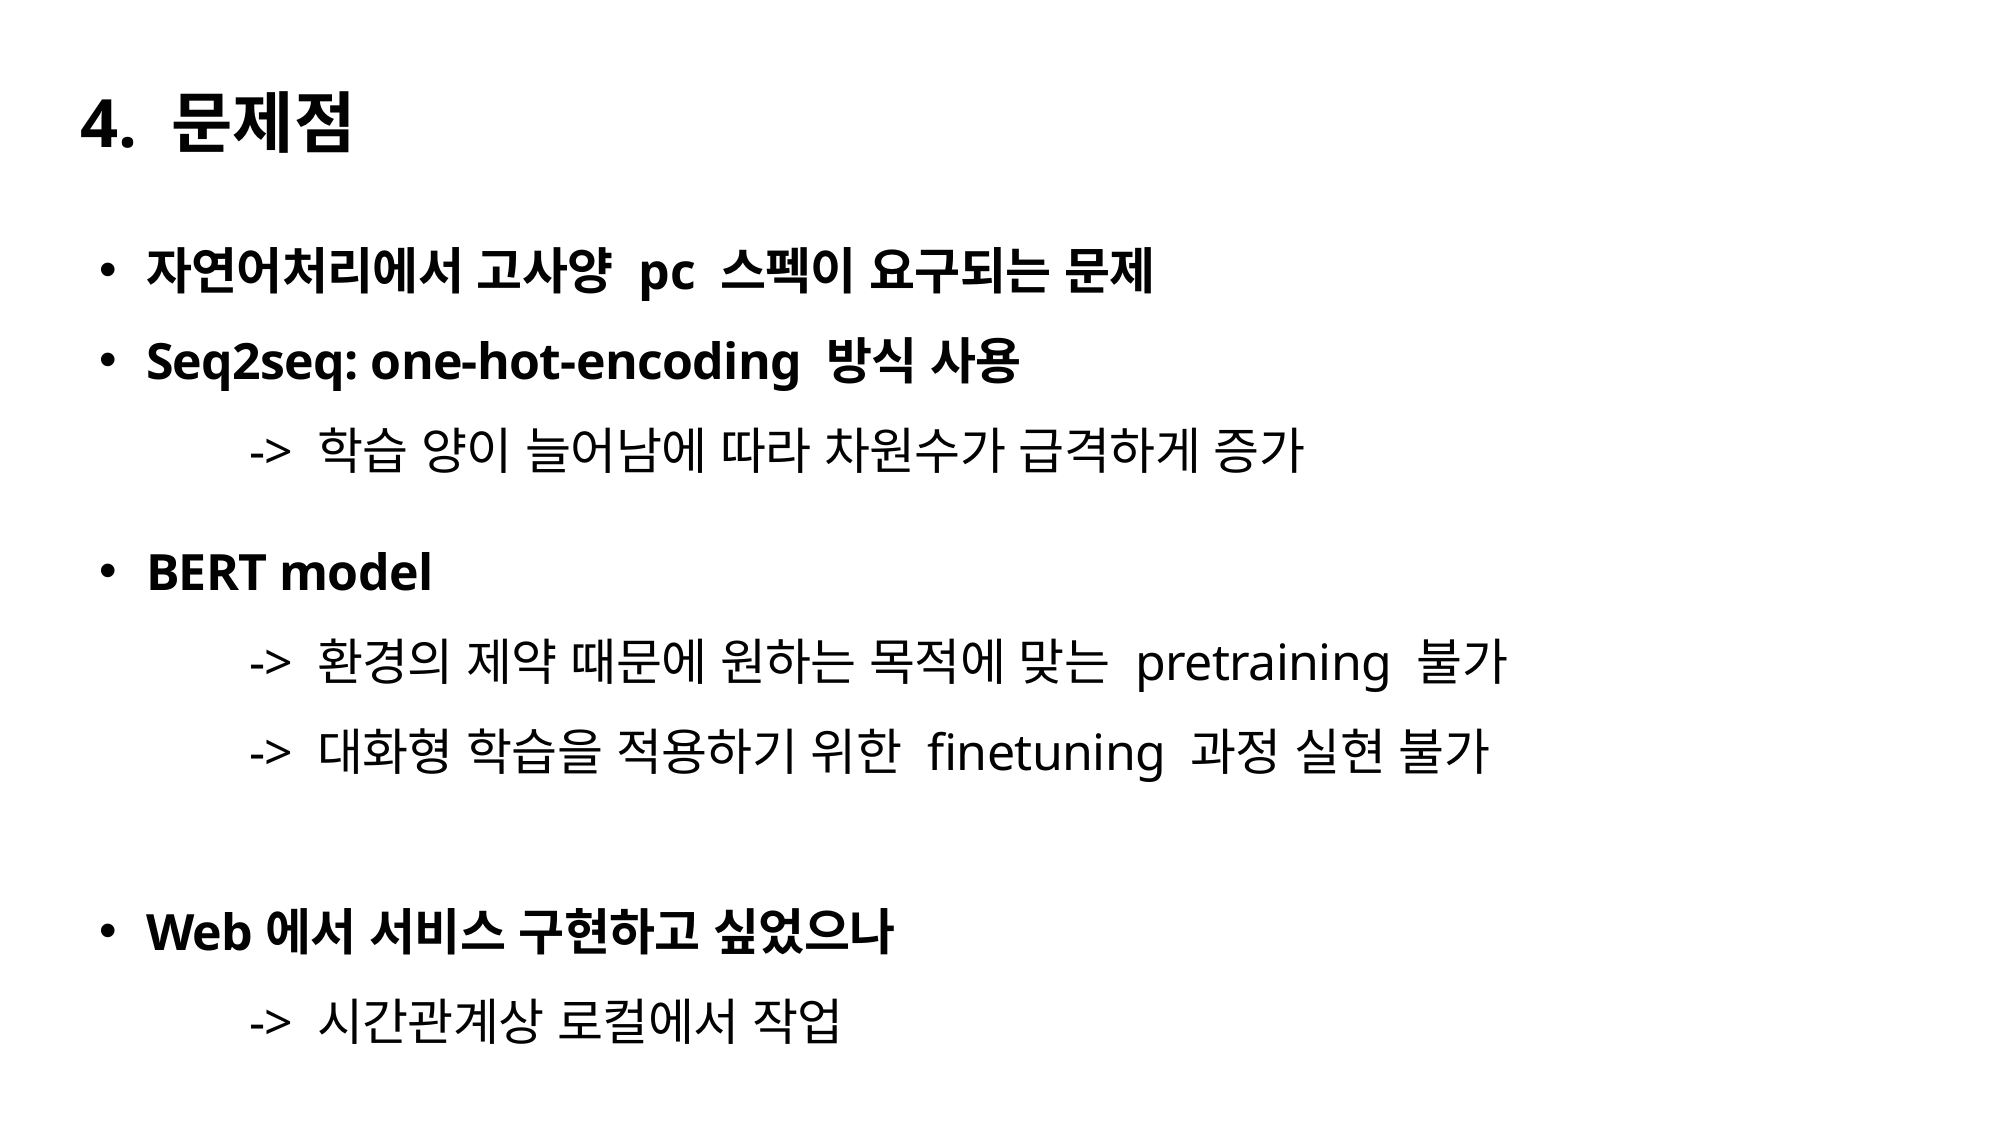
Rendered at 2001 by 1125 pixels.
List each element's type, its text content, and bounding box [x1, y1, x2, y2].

text_box 4. 문제점 [66, 73, 963, 168]
text_box BERT model -> 환경의 제약 때문에 원하는 목적에 맞는 pretraining 불가 -> 대화형 학습을 적용하기 위한 finetuning 과정 실현 불가 Web에서 서비스 구현하고 싶었으나 -> 시간관계상 로컬에서 작업 [84, 503, 1900, 1059]
text_box 자연어처리에서 고사양 pc 스펙이 요구되는 문제 Seq2seq: one-hot-encoding 방식 사용 -> 학습 양이 늘어남에 따라 차원수가 급격하게 증가 [84, 201, 1602, 487]
